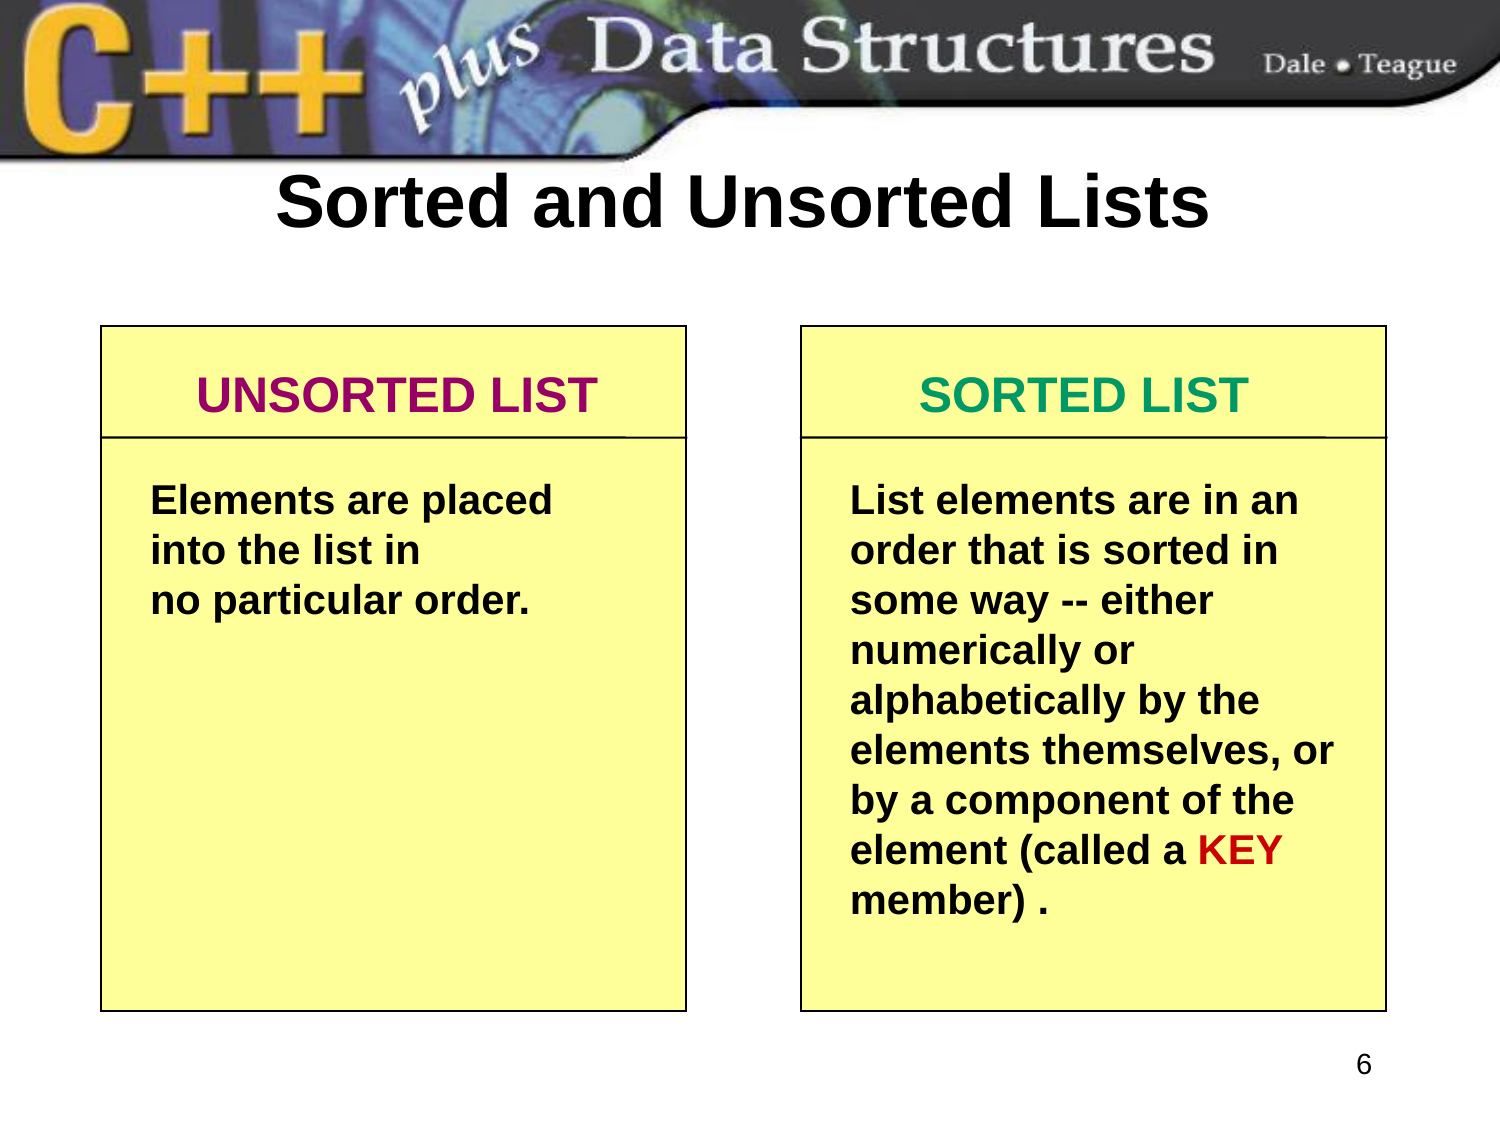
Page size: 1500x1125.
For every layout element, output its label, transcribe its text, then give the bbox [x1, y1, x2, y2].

slide_number 6 [1287, 1024, 1388, 1101]
text_box UNSORTED LIST Elements are placed into the list in no particular order. [134, 438, 650, 681]
text_box [801, 325, 1387, 437]
text_box [101, 325, 687, 437]
text_box UNSORTED LIST Elements are placed into the list in no particular order. [134, 354, 650, 437]
text_box [801, 438, 1387, 1012]
text_box SORTED LIST List elements are in an order that is sorted in some way -- either numerically or alphabetically by the elements themselves, or by a component of the element (called a KEY member) . [834, 438, 1350, 981]
text_box SORTED LIST List elements are in an order that is sorted in some way -- either numerically or alphabetically by the elements themselves, or by a component of the element (called a KEY member) . [834, 354, 1350, 437]
picture [0, 0, 1500, 1125]
text_box [101, 438, 687, 1012]
title Sorted and Unsorted Lists [99, 124, 1388, 251]
